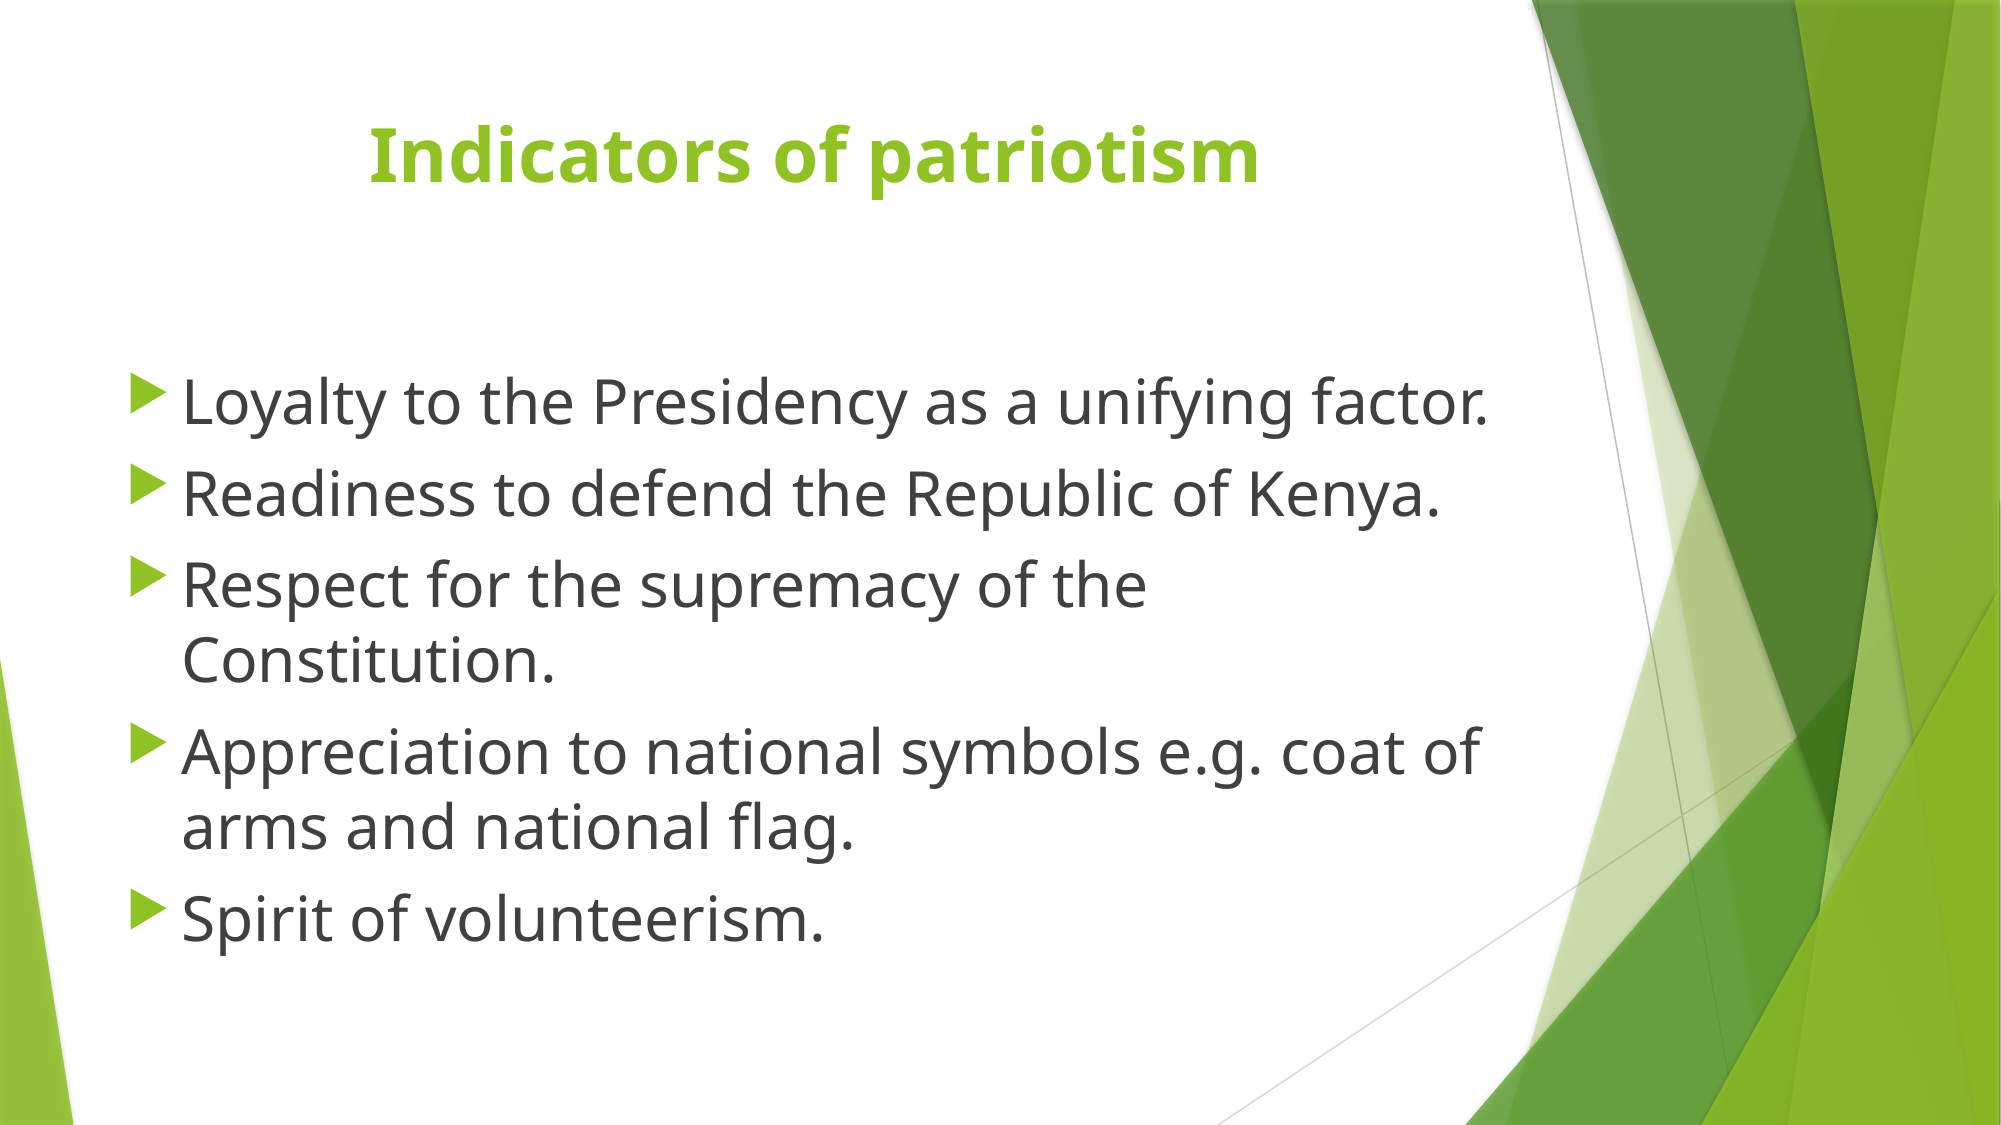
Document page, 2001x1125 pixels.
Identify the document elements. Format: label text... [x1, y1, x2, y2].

list Loyalty to the Presidency as a unifying factor. Readiness to defend the Republic of Kenya. Respect for the supremacy of the Constitution. Appreciation to national symbols e.g. coat of arms and national flag. Spirit of volunteerism. [111, 354, 1522, 992]
title Indicators of patriotism [111, 99, 1522, 317]
